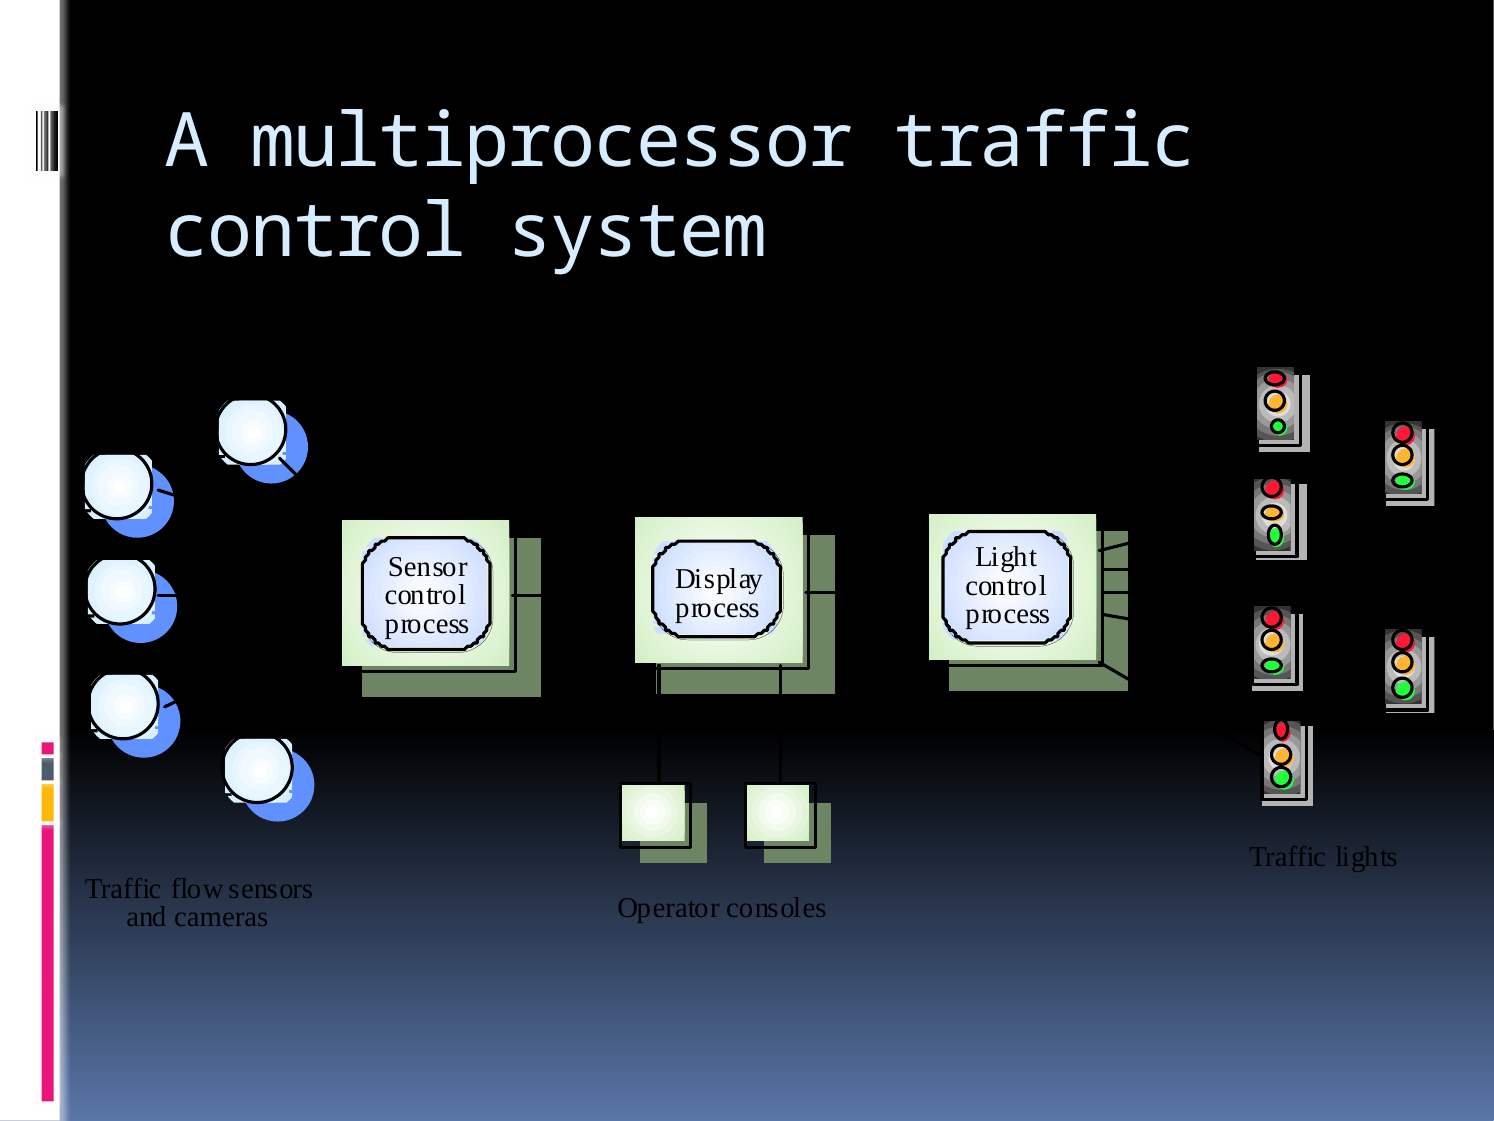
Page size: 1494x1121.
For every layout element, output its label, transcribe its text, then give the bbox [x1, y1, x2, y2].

picture [62, 362, 1438, 937]
title A multiprocessor traffic control system [149, 83, 1419, 234]
